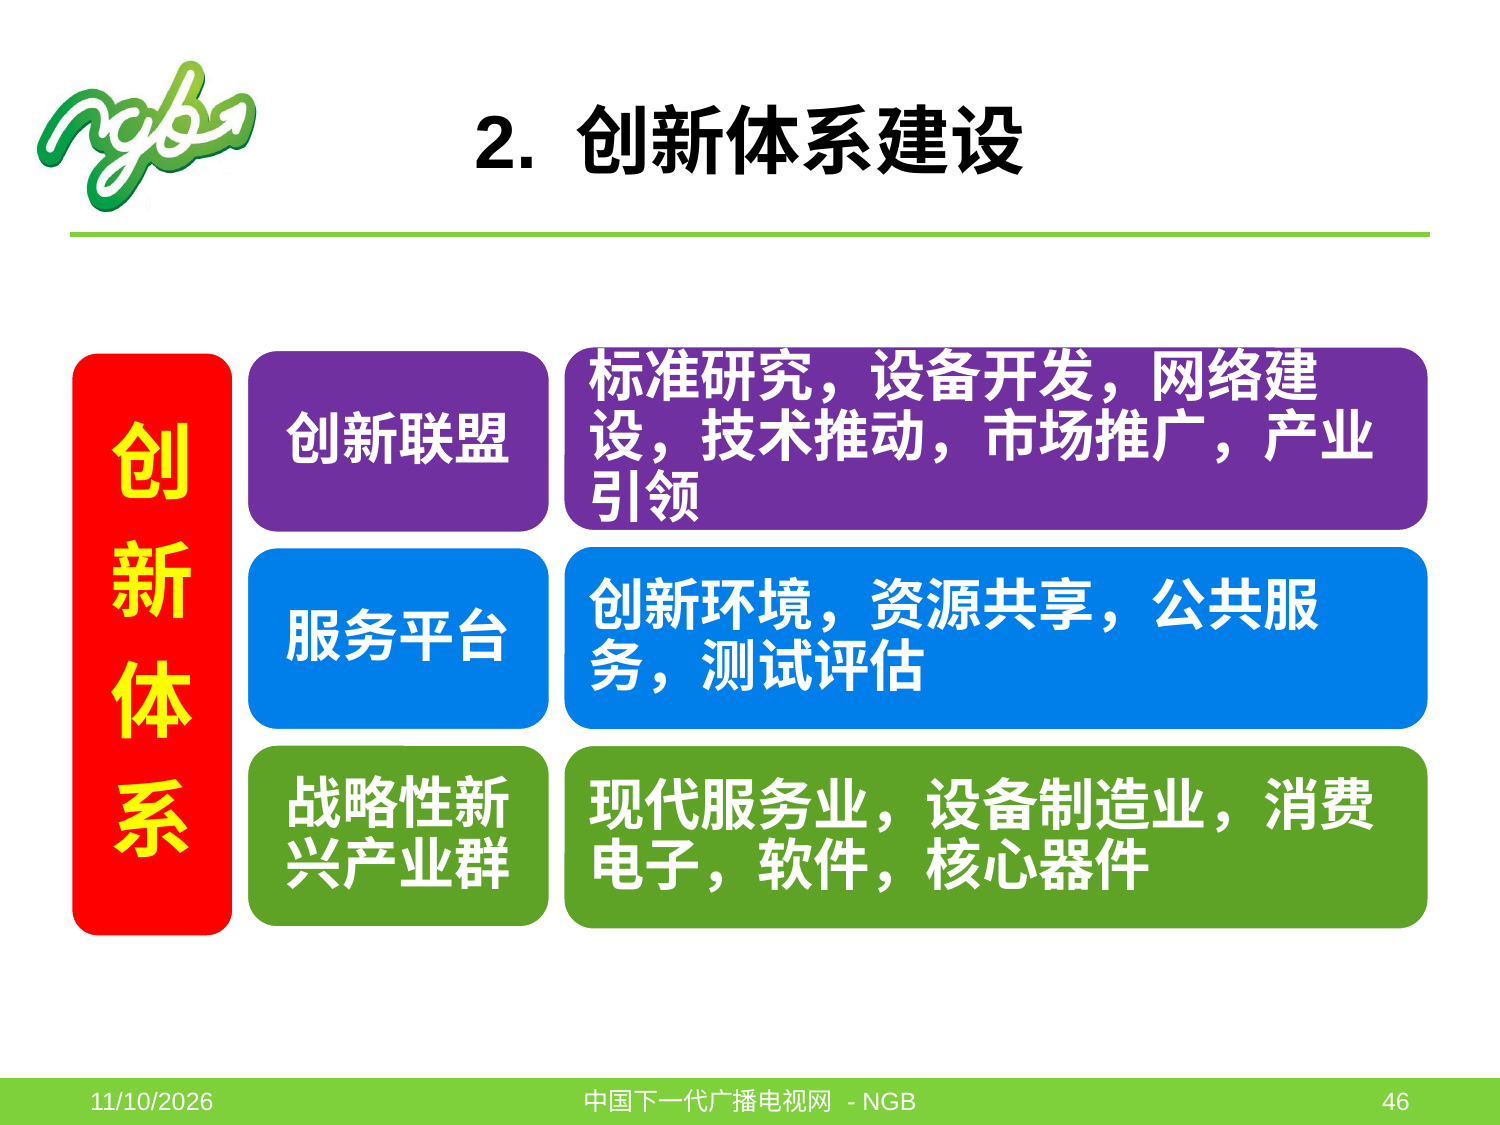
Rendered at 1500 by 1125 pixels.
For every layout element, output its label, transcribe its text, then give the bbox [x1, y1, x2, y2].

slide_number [75, 1070, 425, 1125]
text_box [245, 339, 552, 938]
footer 中国下一代广播电视网 - NGB [512, 1070, 988, 1125]
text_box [561, 304, 1431, 972]
slide_number 46 [1074, 1070, 1425, 1125]
title 2. 创新体系建设 [74, 44, 1426, 233]
picture [35, 58, 74, 213]
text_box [69, 350, 235, 938]
